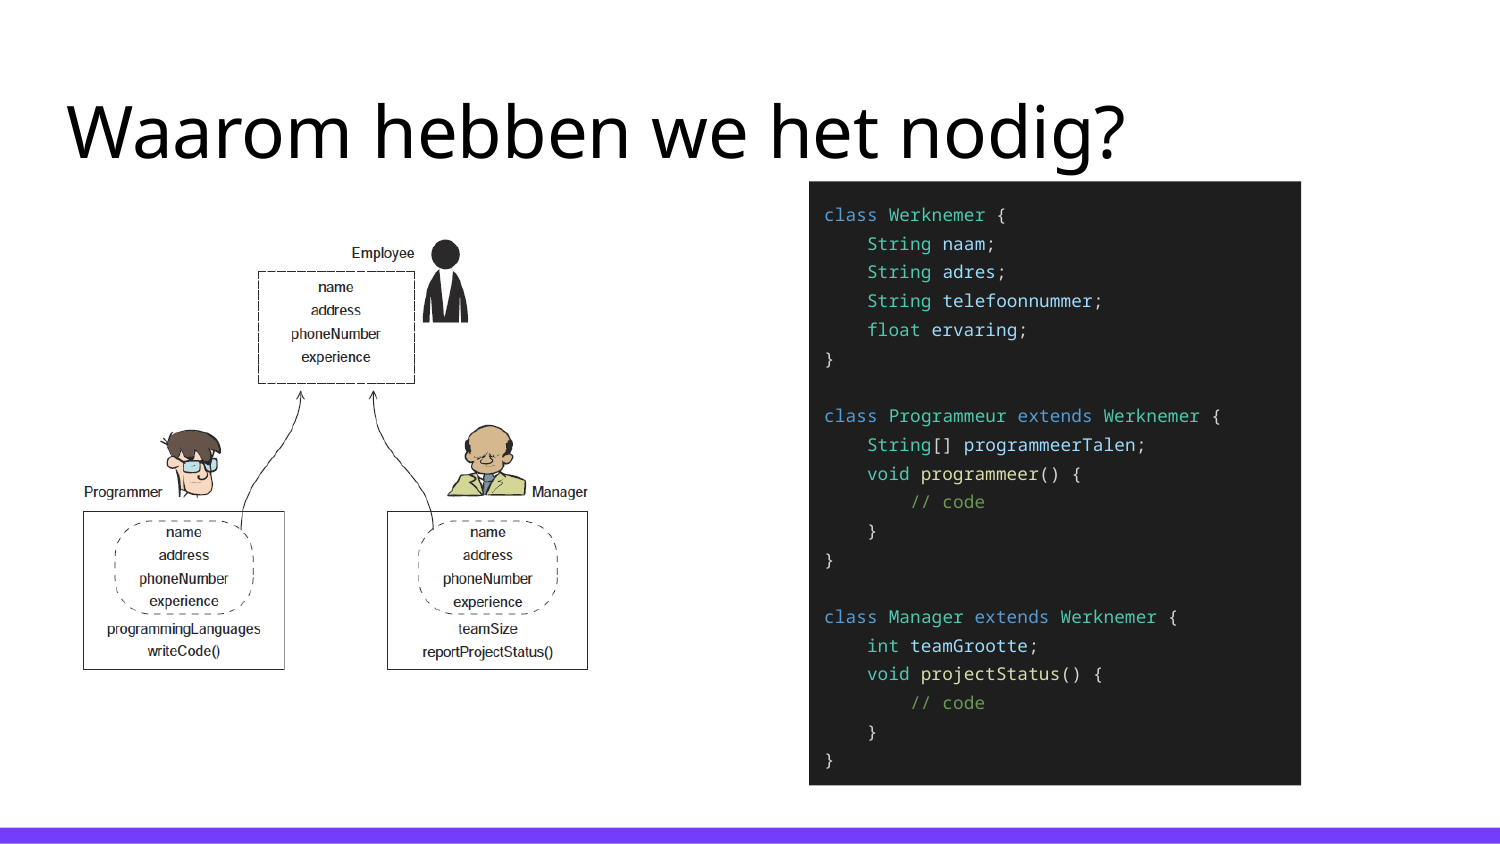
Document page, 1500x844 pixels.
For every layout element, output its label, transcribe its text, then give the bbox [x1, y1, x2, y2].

picture [24, 212, 663, 677]
title Waarom hebben we het nodig? [51, 51, 1449, 189]
text_box class Werknemer { String naam; String adres; String telefoonnummer; float ervaring; } class Programmeur extends Werknemer { String[] programmeerTalen; void programmeer() { // code } } class Manager extends Werknemer { int teamGrootte; void projectStatus() { // code } } [809, 181, 1302, 786]
